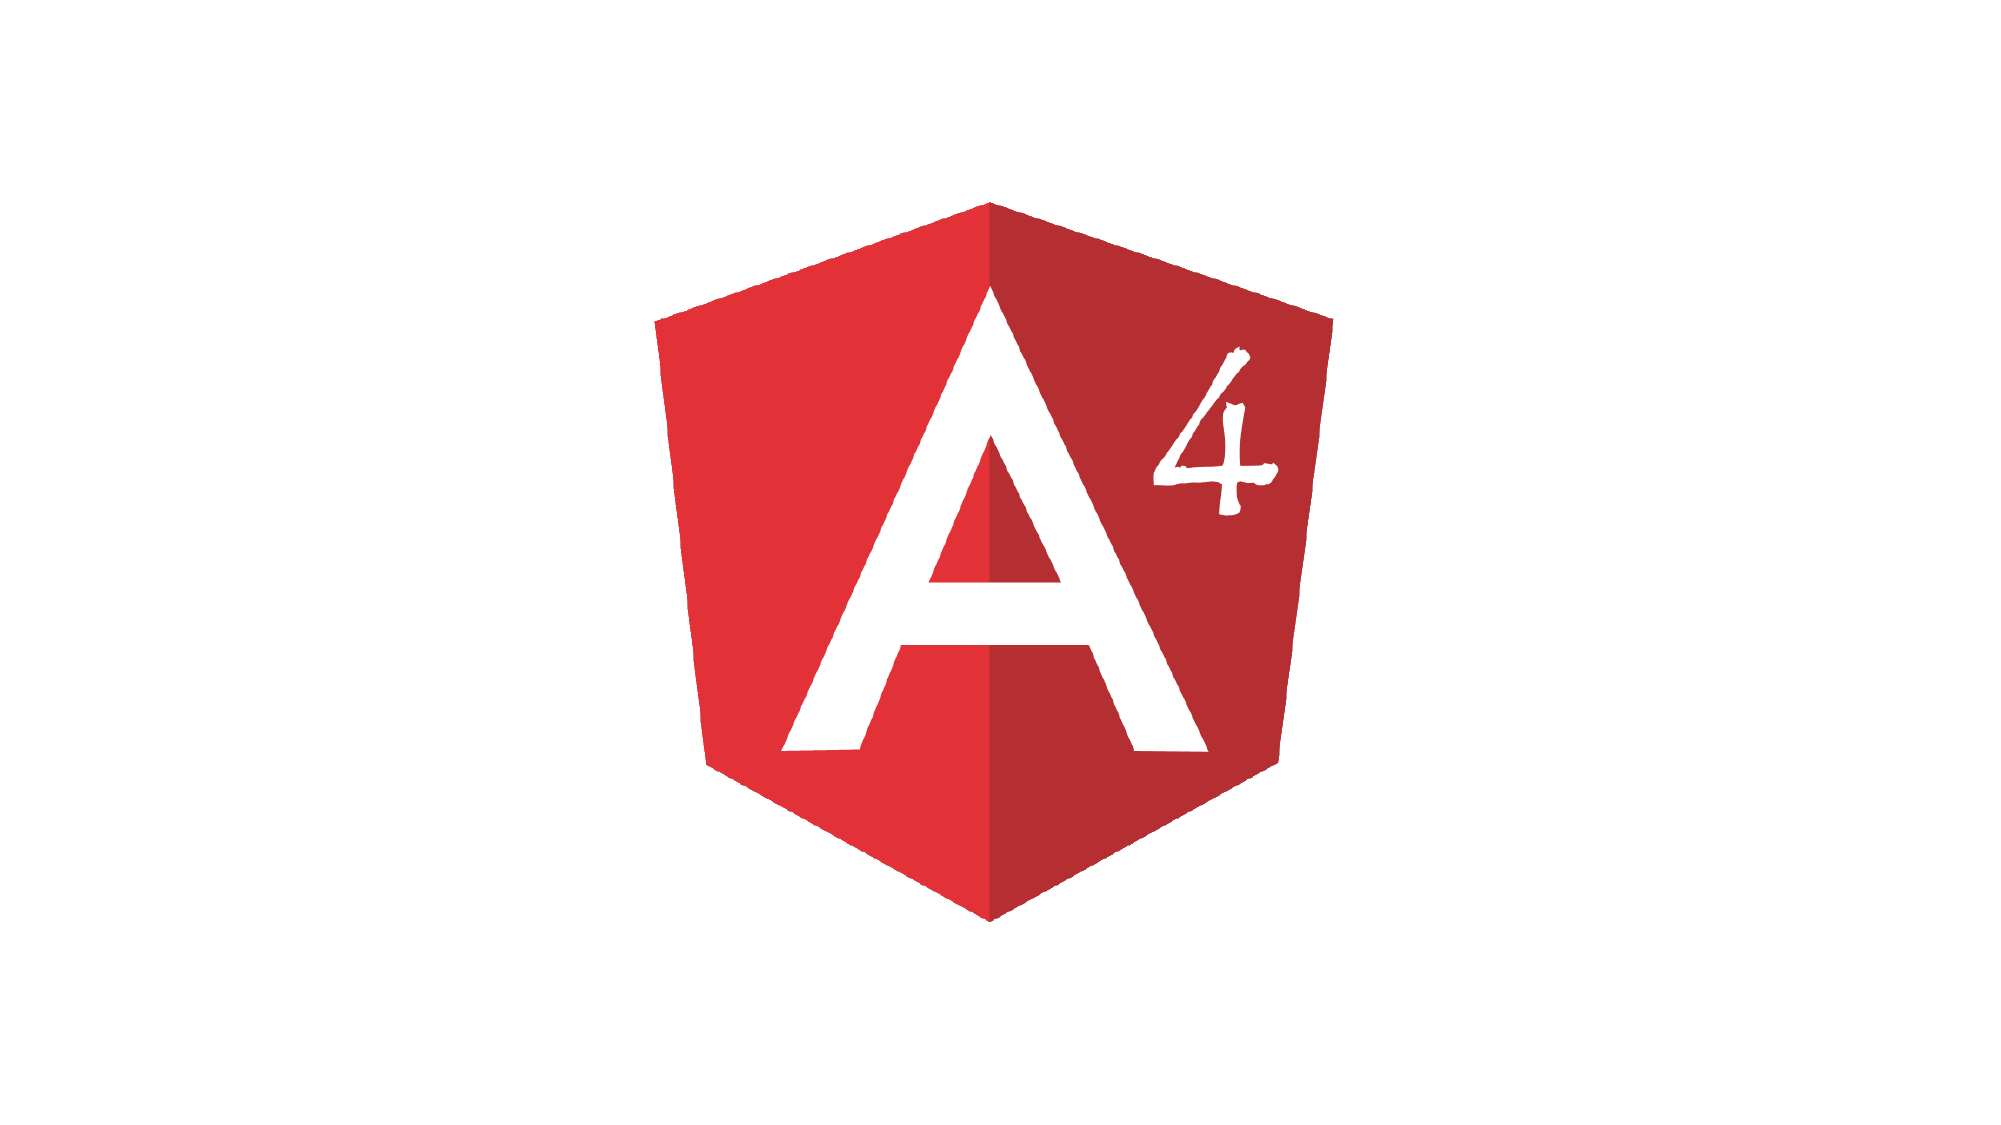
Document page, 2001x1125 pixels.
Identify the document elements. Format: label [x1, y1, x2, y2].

picture [654, 199, 1346, 926]
